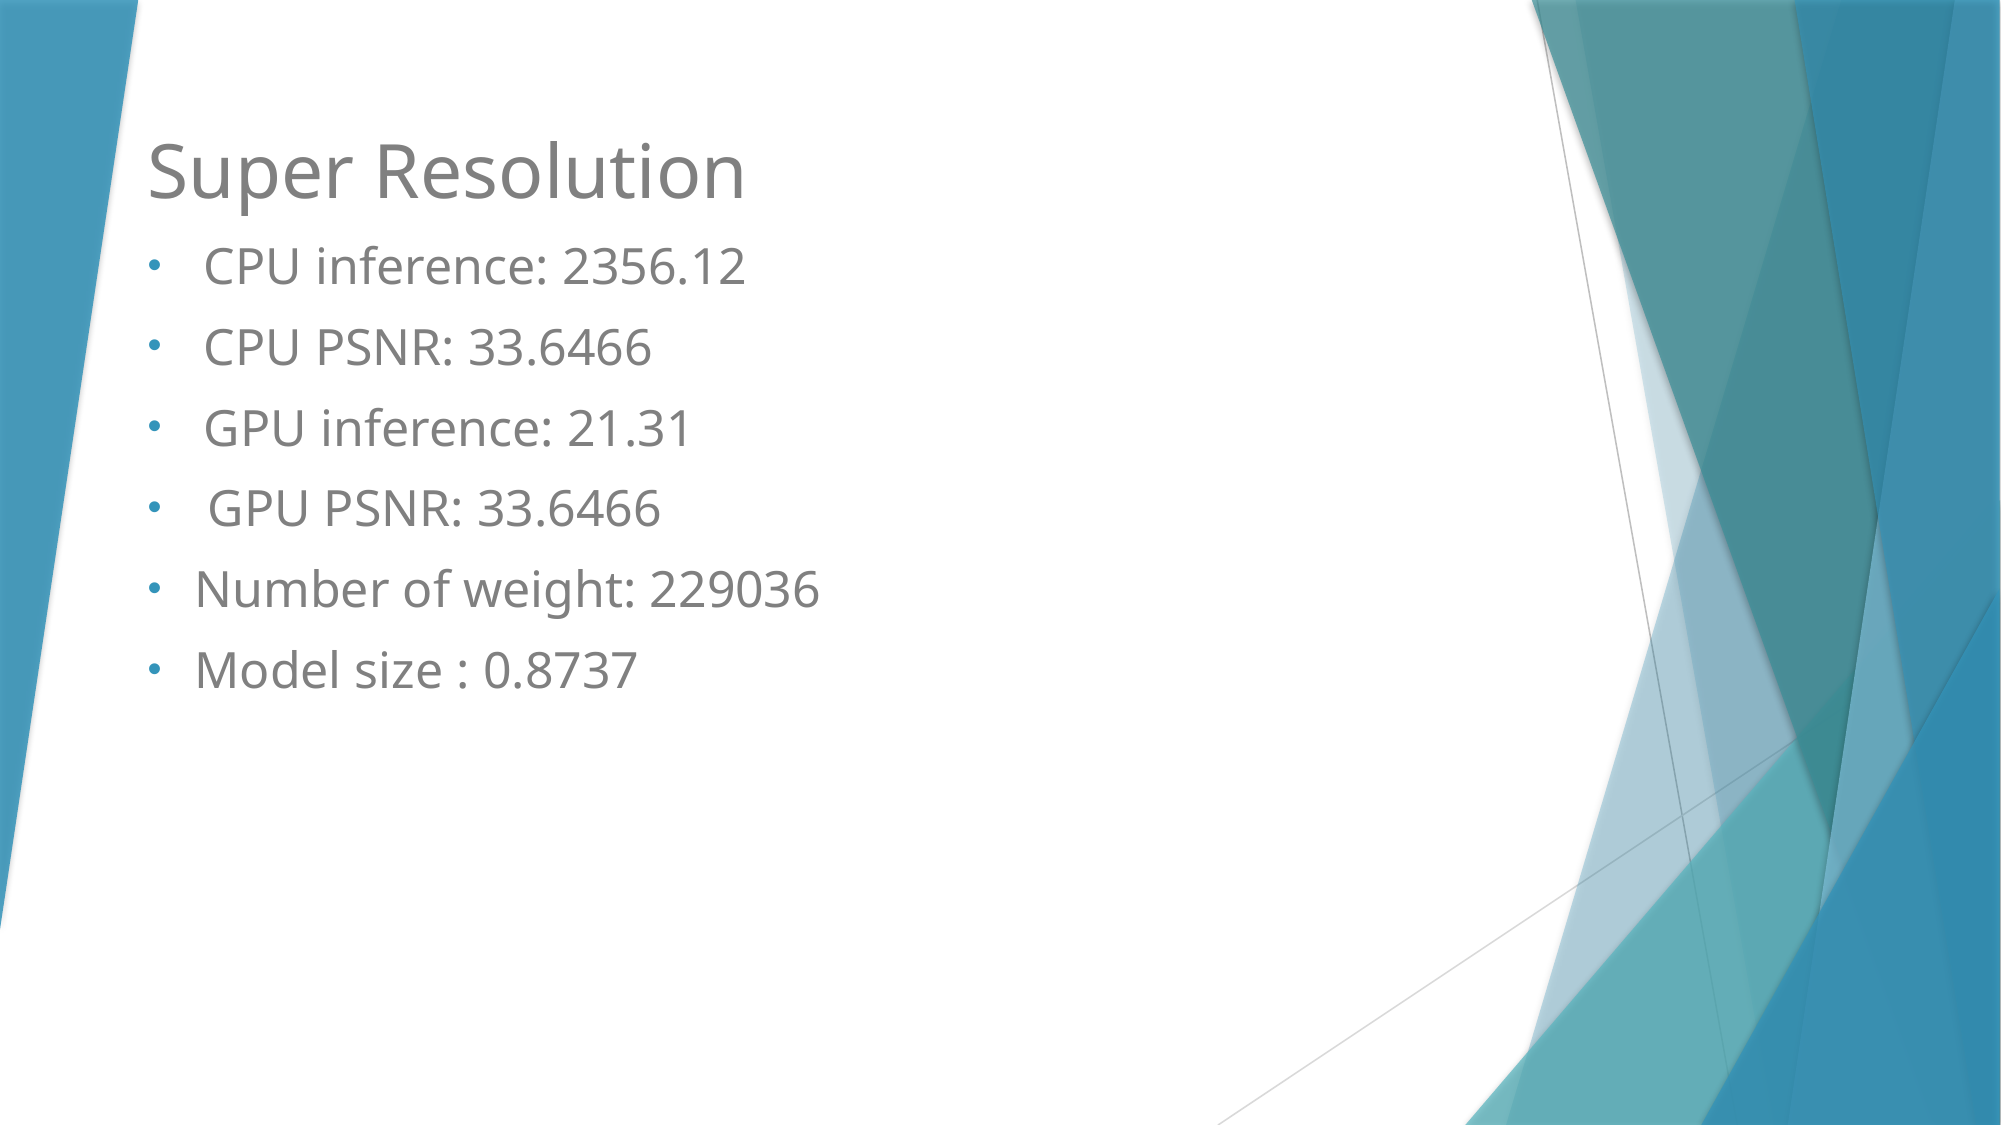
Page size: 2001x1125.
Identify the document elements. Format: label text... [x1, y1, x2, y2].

subtitle Super Resolution CPU inference: 2356.12 CPU PSNR: 33.6466 GPU inference: 21.31 GPU PSNR: 33.6466 Number of weight: 229036 Model size : 0.8737 [132, 115, 1633, 868]
